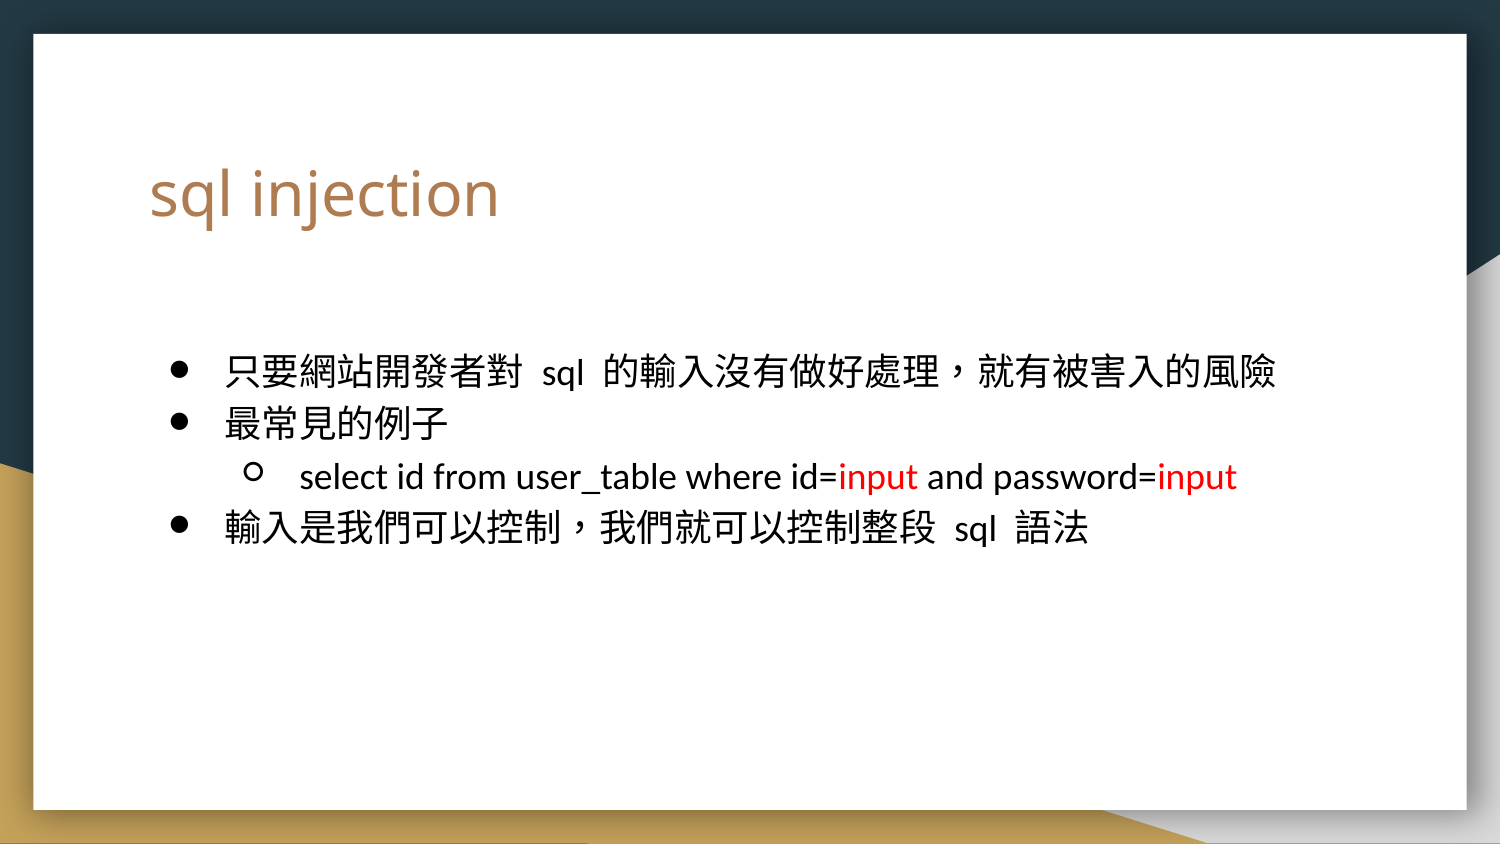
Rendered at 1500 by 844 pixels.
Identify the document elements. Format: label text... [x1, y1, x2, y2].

title sql injection [134, 138, 1366, 296]
list 只要網站開發者對 sql 的輸入沒有做好處理，就有被害入的風險 最常見的例子 select id from user_table where id=input and password=input 輸入是我們可以控制，我們就可以控制整段 sql 語法 [134, 326, 1366, 729]
